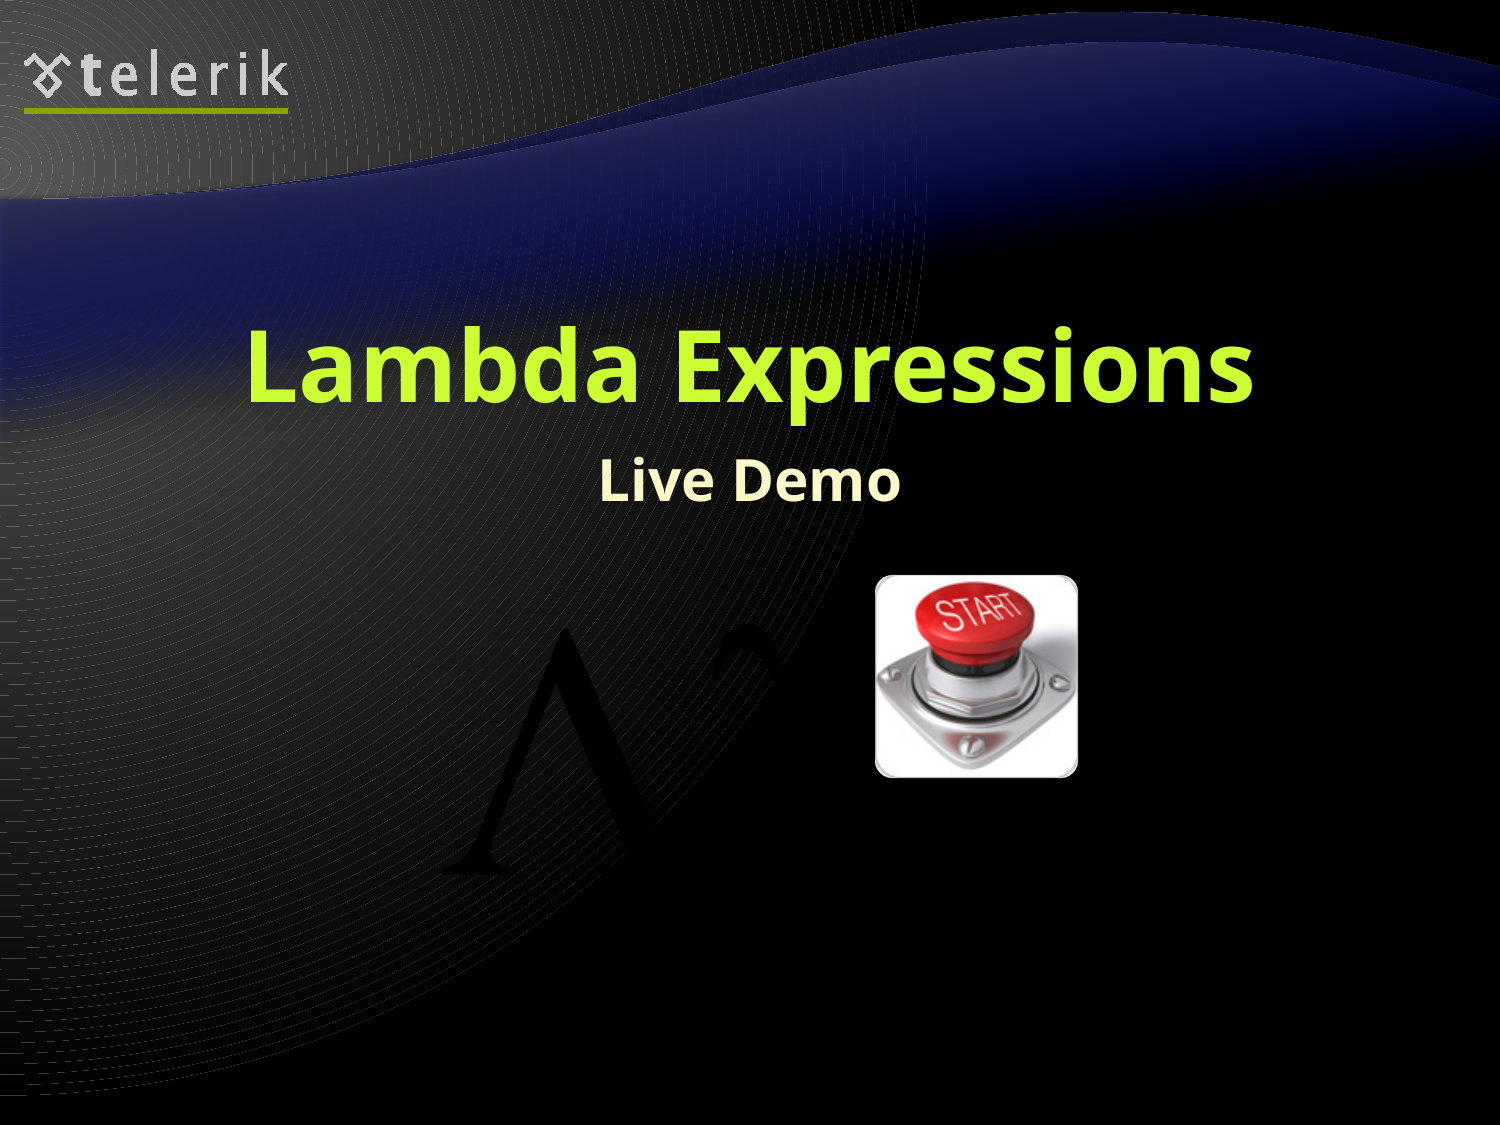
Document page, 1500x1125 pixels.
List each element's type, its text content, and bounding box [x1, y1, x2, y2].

picture [387, 574, 1079, 976]
subtitle Live Demo [162, 431, 1338, 525]
picture [24, 49, 288, 114]
title Lambda Expressions [162, 299, 1338, 413]
